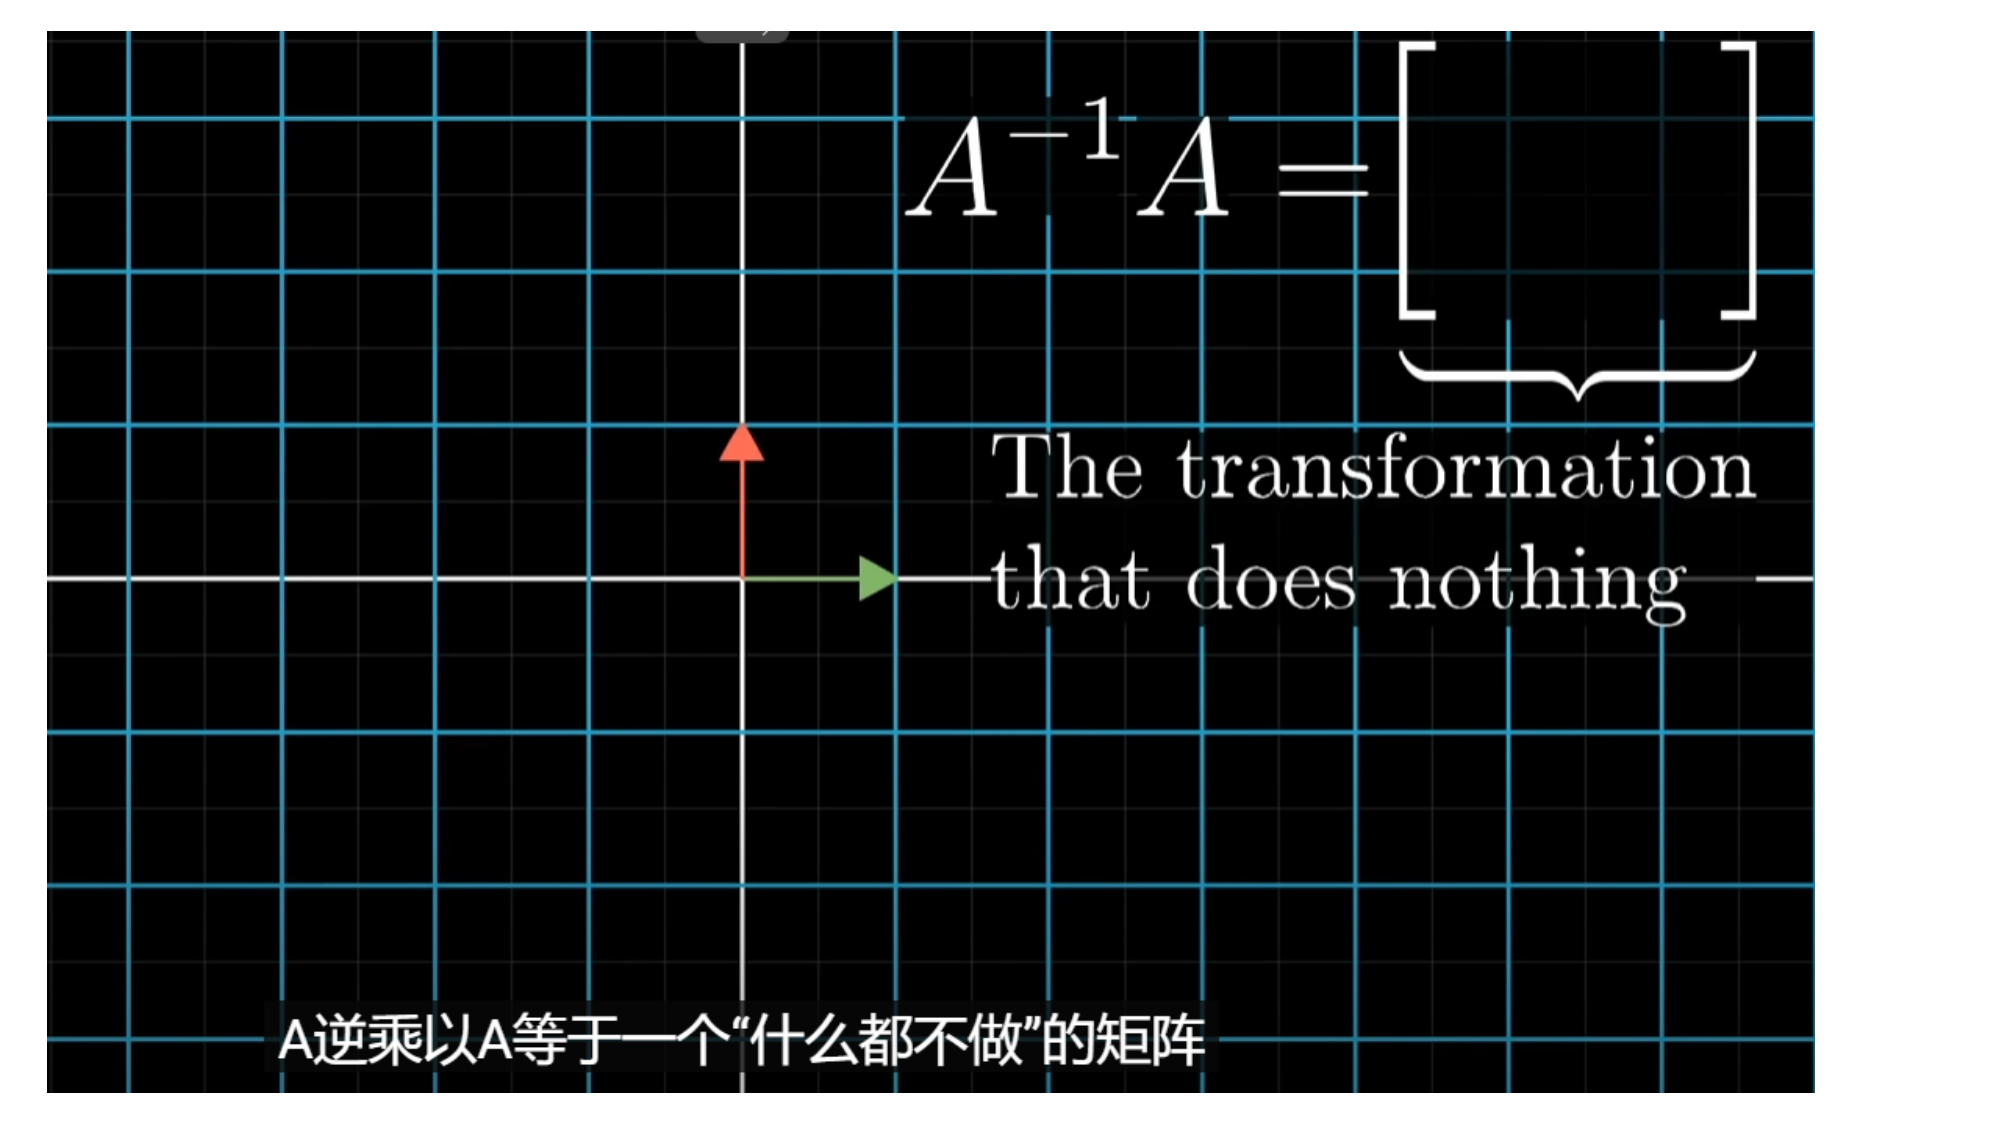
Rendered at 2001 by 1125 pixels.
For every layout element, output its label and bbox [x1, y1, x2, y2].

picture [47, 31, 1815, 1093]
